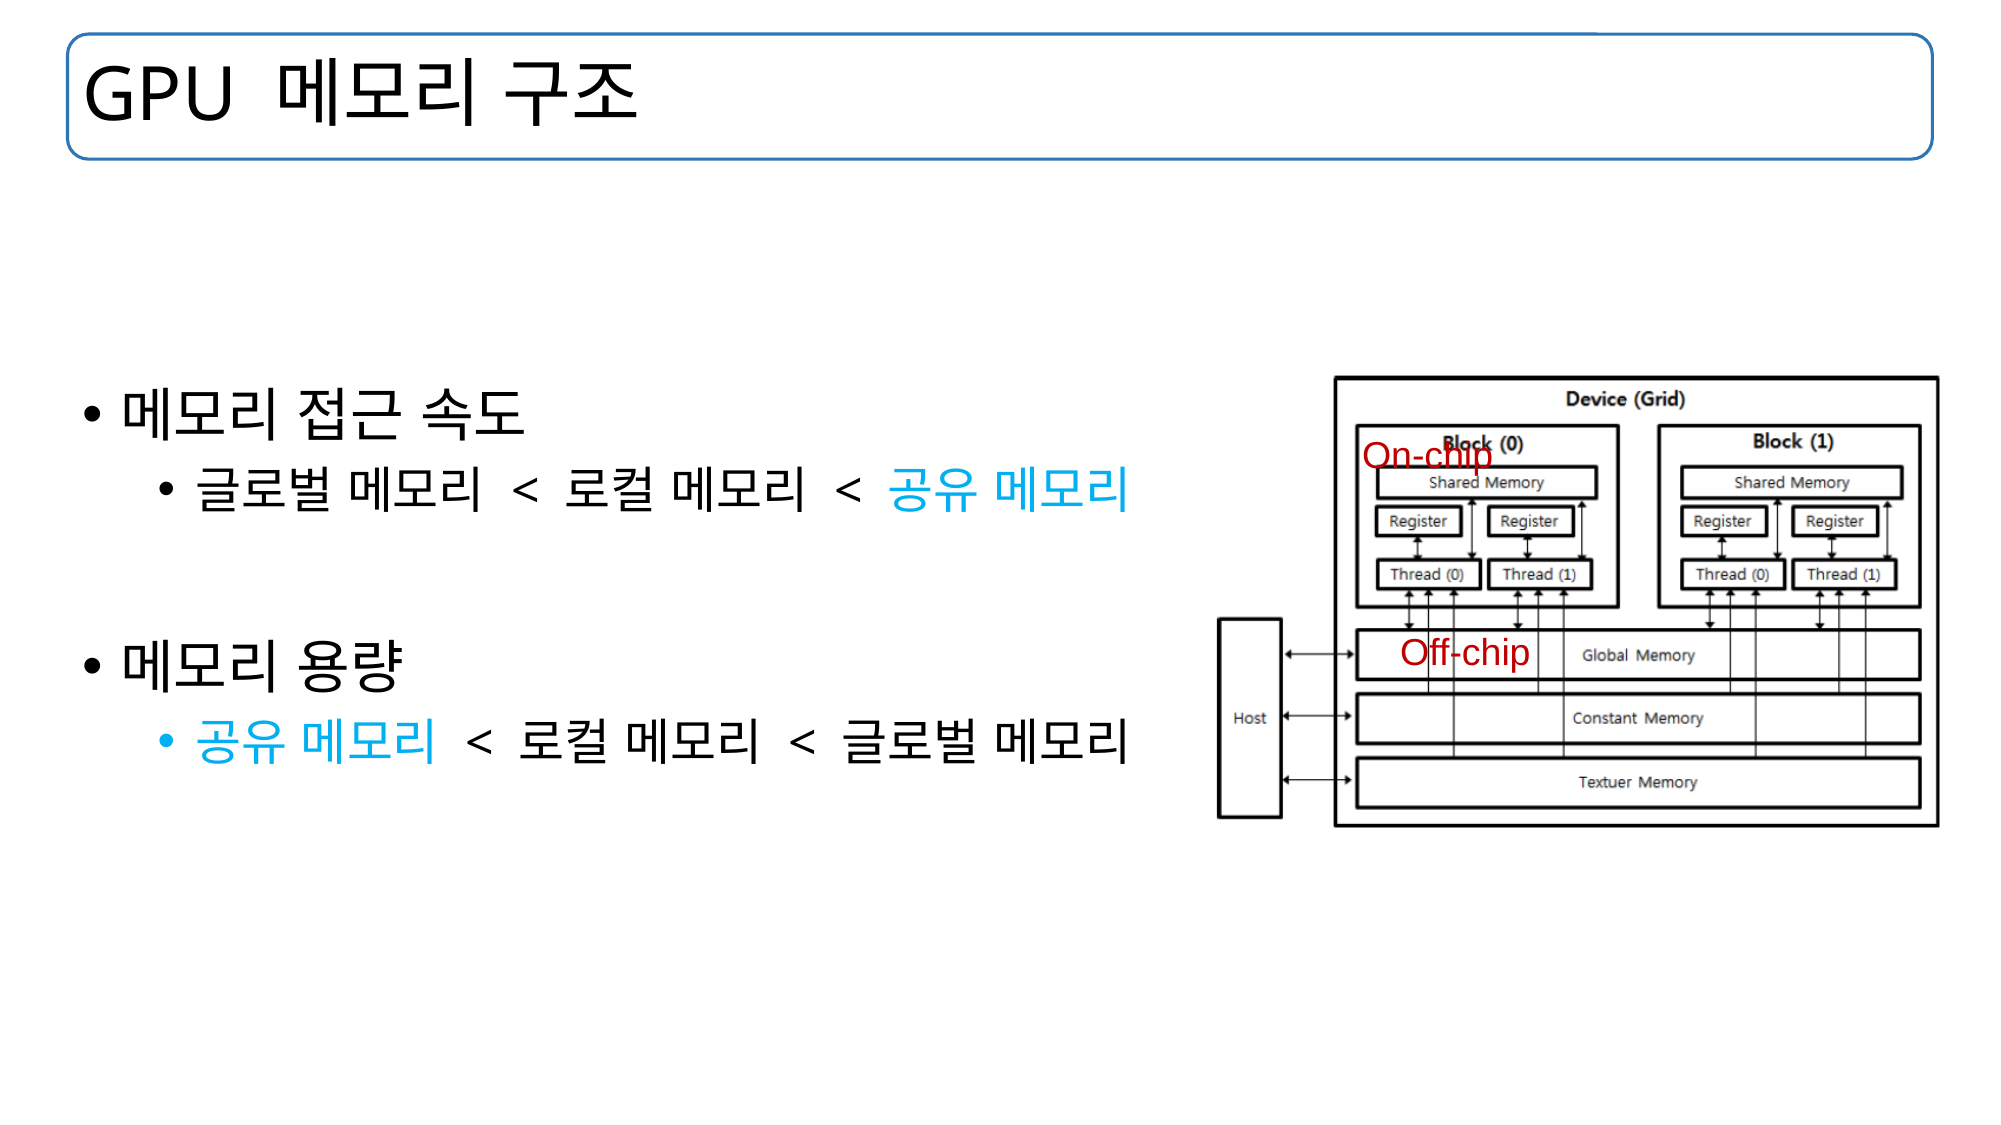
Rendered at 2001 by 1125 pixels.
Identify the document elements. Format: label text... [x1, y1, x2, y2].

title GPU 메모리 구조 [67, 34, 1933, 160]
picture [1197, 371, 1949, 837]
list 메모리 접근 속도 글로벌 메모리 < 로컬 메모리 < 공유 메모리 메모리 용량 공유 메모리 < 로컬 메모리 < 글로벌 메모리 [67, 189, 1233, 1019]
